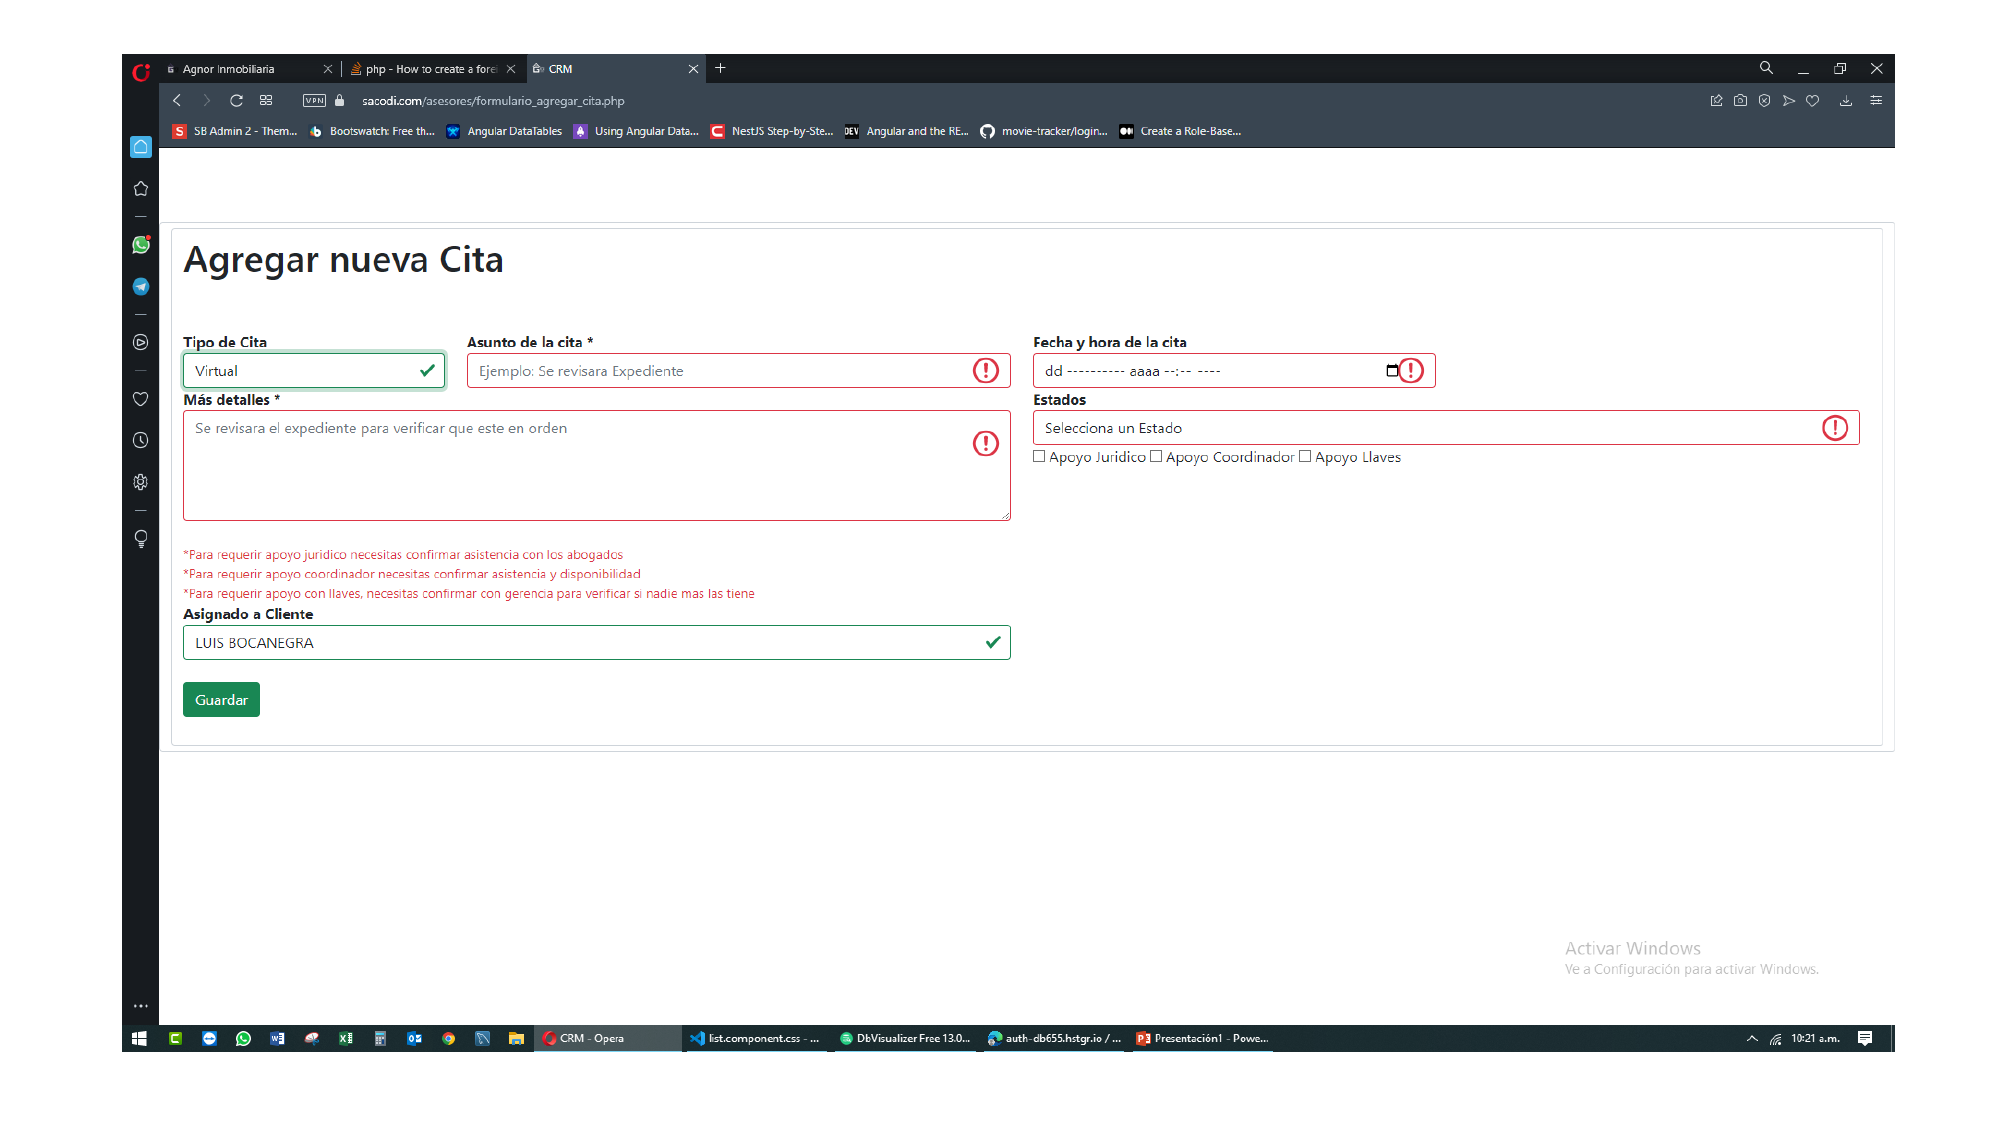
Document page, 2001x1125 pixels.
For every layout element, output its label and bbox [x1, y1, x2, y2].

picture [122, 54, 1895, 1052]
